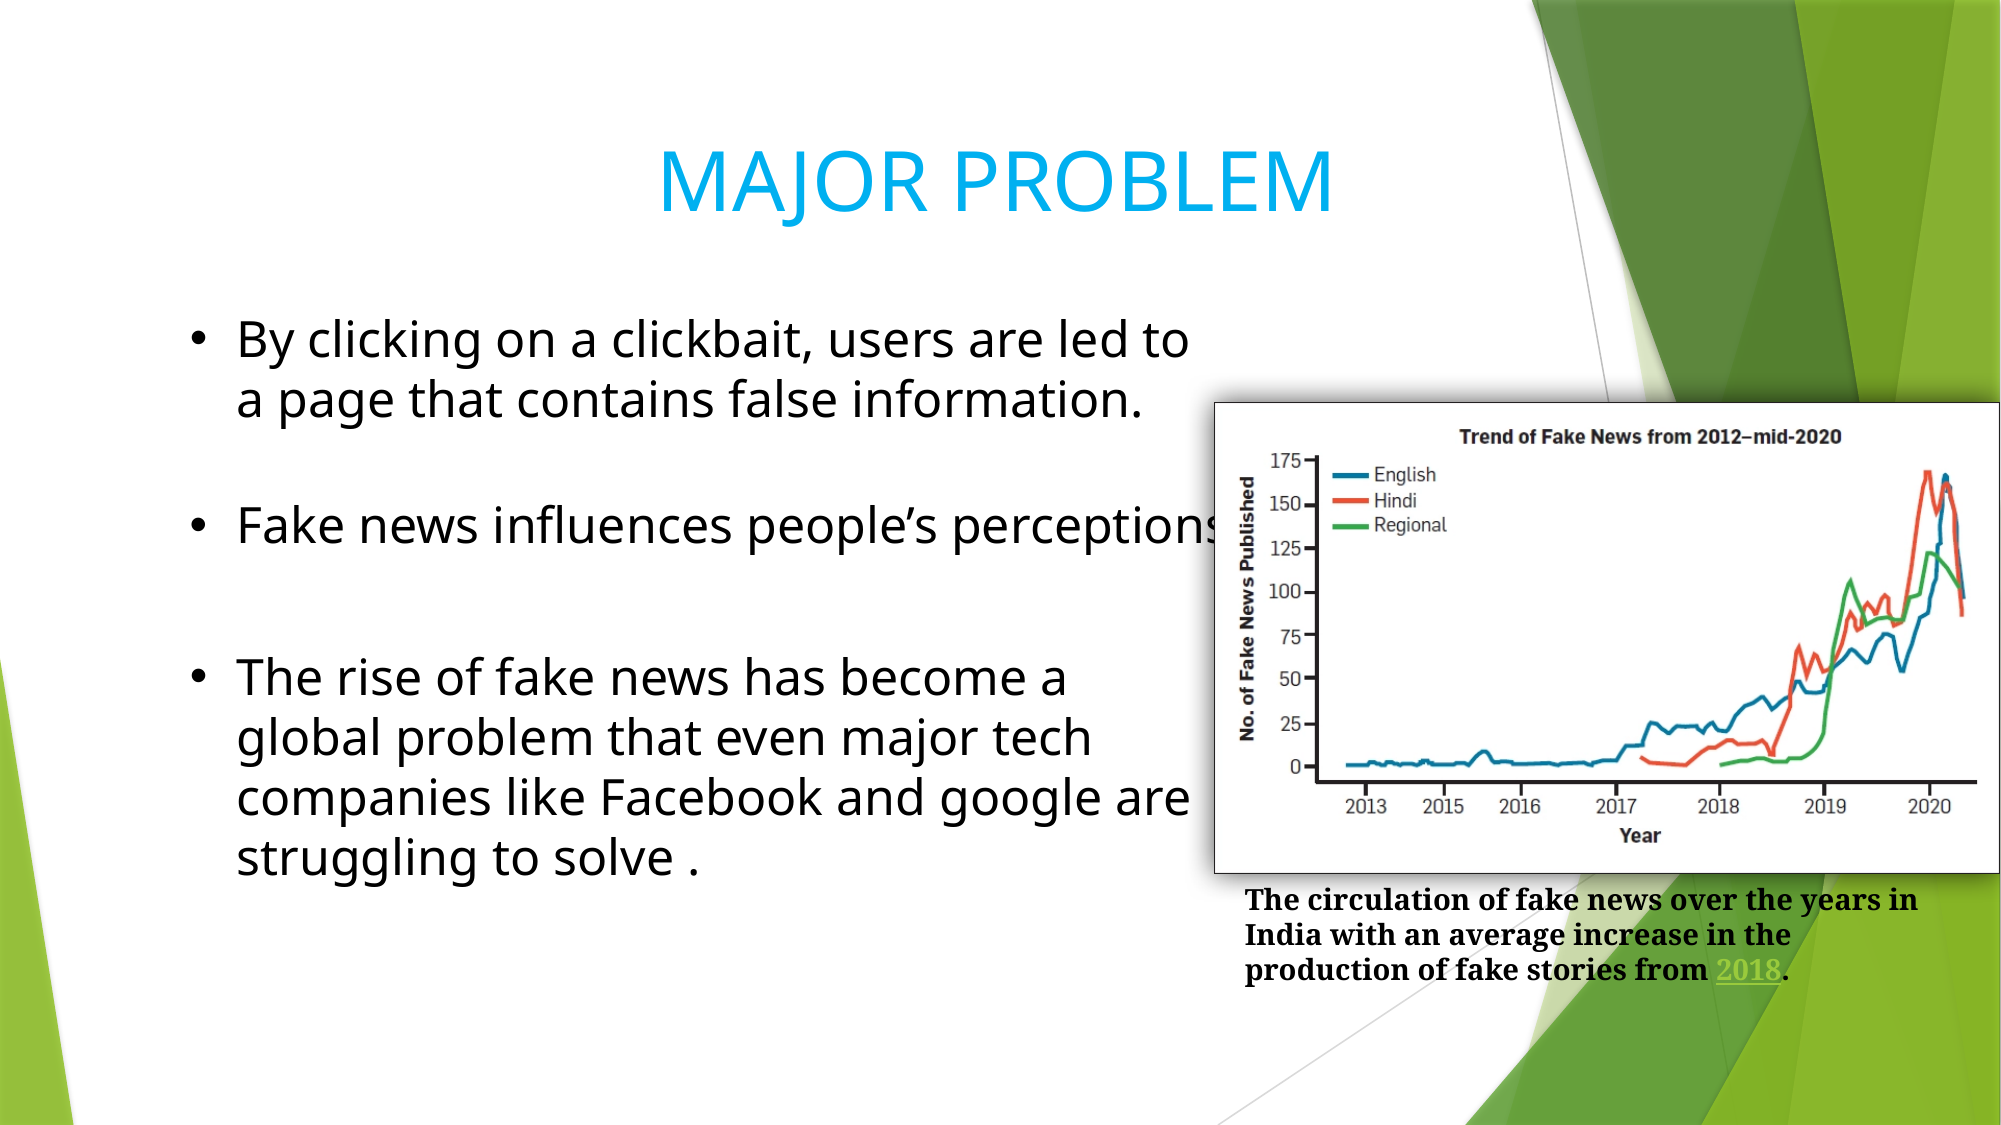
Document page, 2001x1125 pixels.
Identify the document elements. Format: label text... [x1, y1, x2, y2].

text_box The circulation of fake news over the years in India with an average increase in the production of fake stories from 2018. [1229, 883, 1979, 999]
text_box By clicking on a clickbait, users are led to a page that contains false information. [174, 299, 1230, 435]
text_box MAJOR PROBLEM [642, 120, 1428, 236]
picture [1214, 402, 2000, 875]
text_box Fake news influences people’s perceptions. [174, 486, 1191, 562]
text_box The rise of fake news has become a global problem that even major tech companies like Facebook and google are struggling to solve . [174, 638, 1218, 894]
